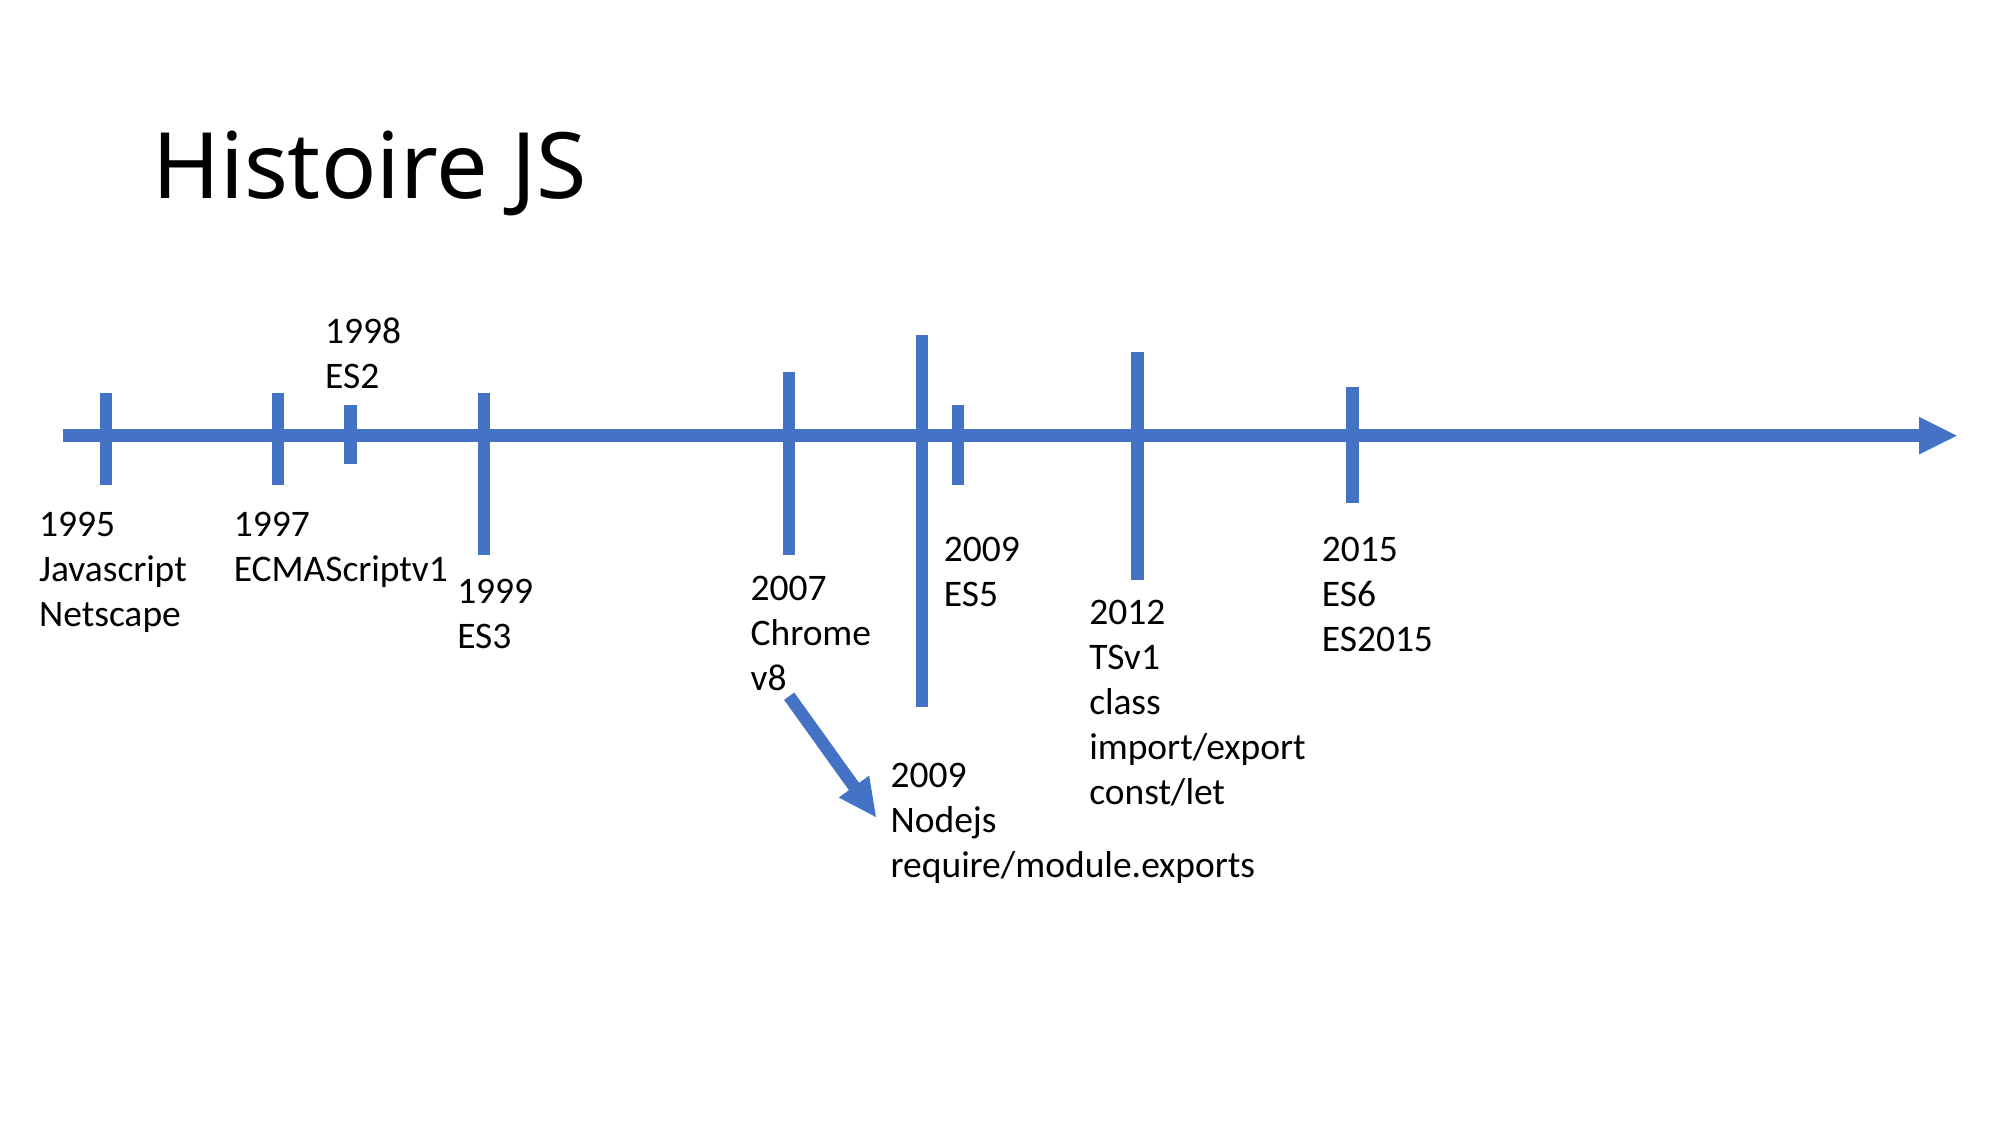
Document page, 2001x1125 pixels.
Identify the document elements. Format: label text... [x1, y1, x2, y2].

title Histoire JS [137, 59, 1863, 278]
text_box 1999 ES3 [442, 558, 549, 664]
text_box 2012 TSv1 class import/export const/let [1074, 579, 1321, 820]
text_box 1995 Javascript Netscape [24, 491, 202, 642]
text_box 1998 ES2 [310, 299, 417, 404]
text_box 2007 Chrome v8 [735, 555, 887, 706]
text_box 1997 ECMAScriptv1 [219, 491, 463, 597]
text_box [789, 696, 874, 818]
text_box 2009 ES5 [929, 516, 1036, 621]
text_box 2015 ES6 ES2015 [1307, 516, 1449, 666]
text_box 2009 Nodejs require/module.exports [875, 742, 1271, 892]
